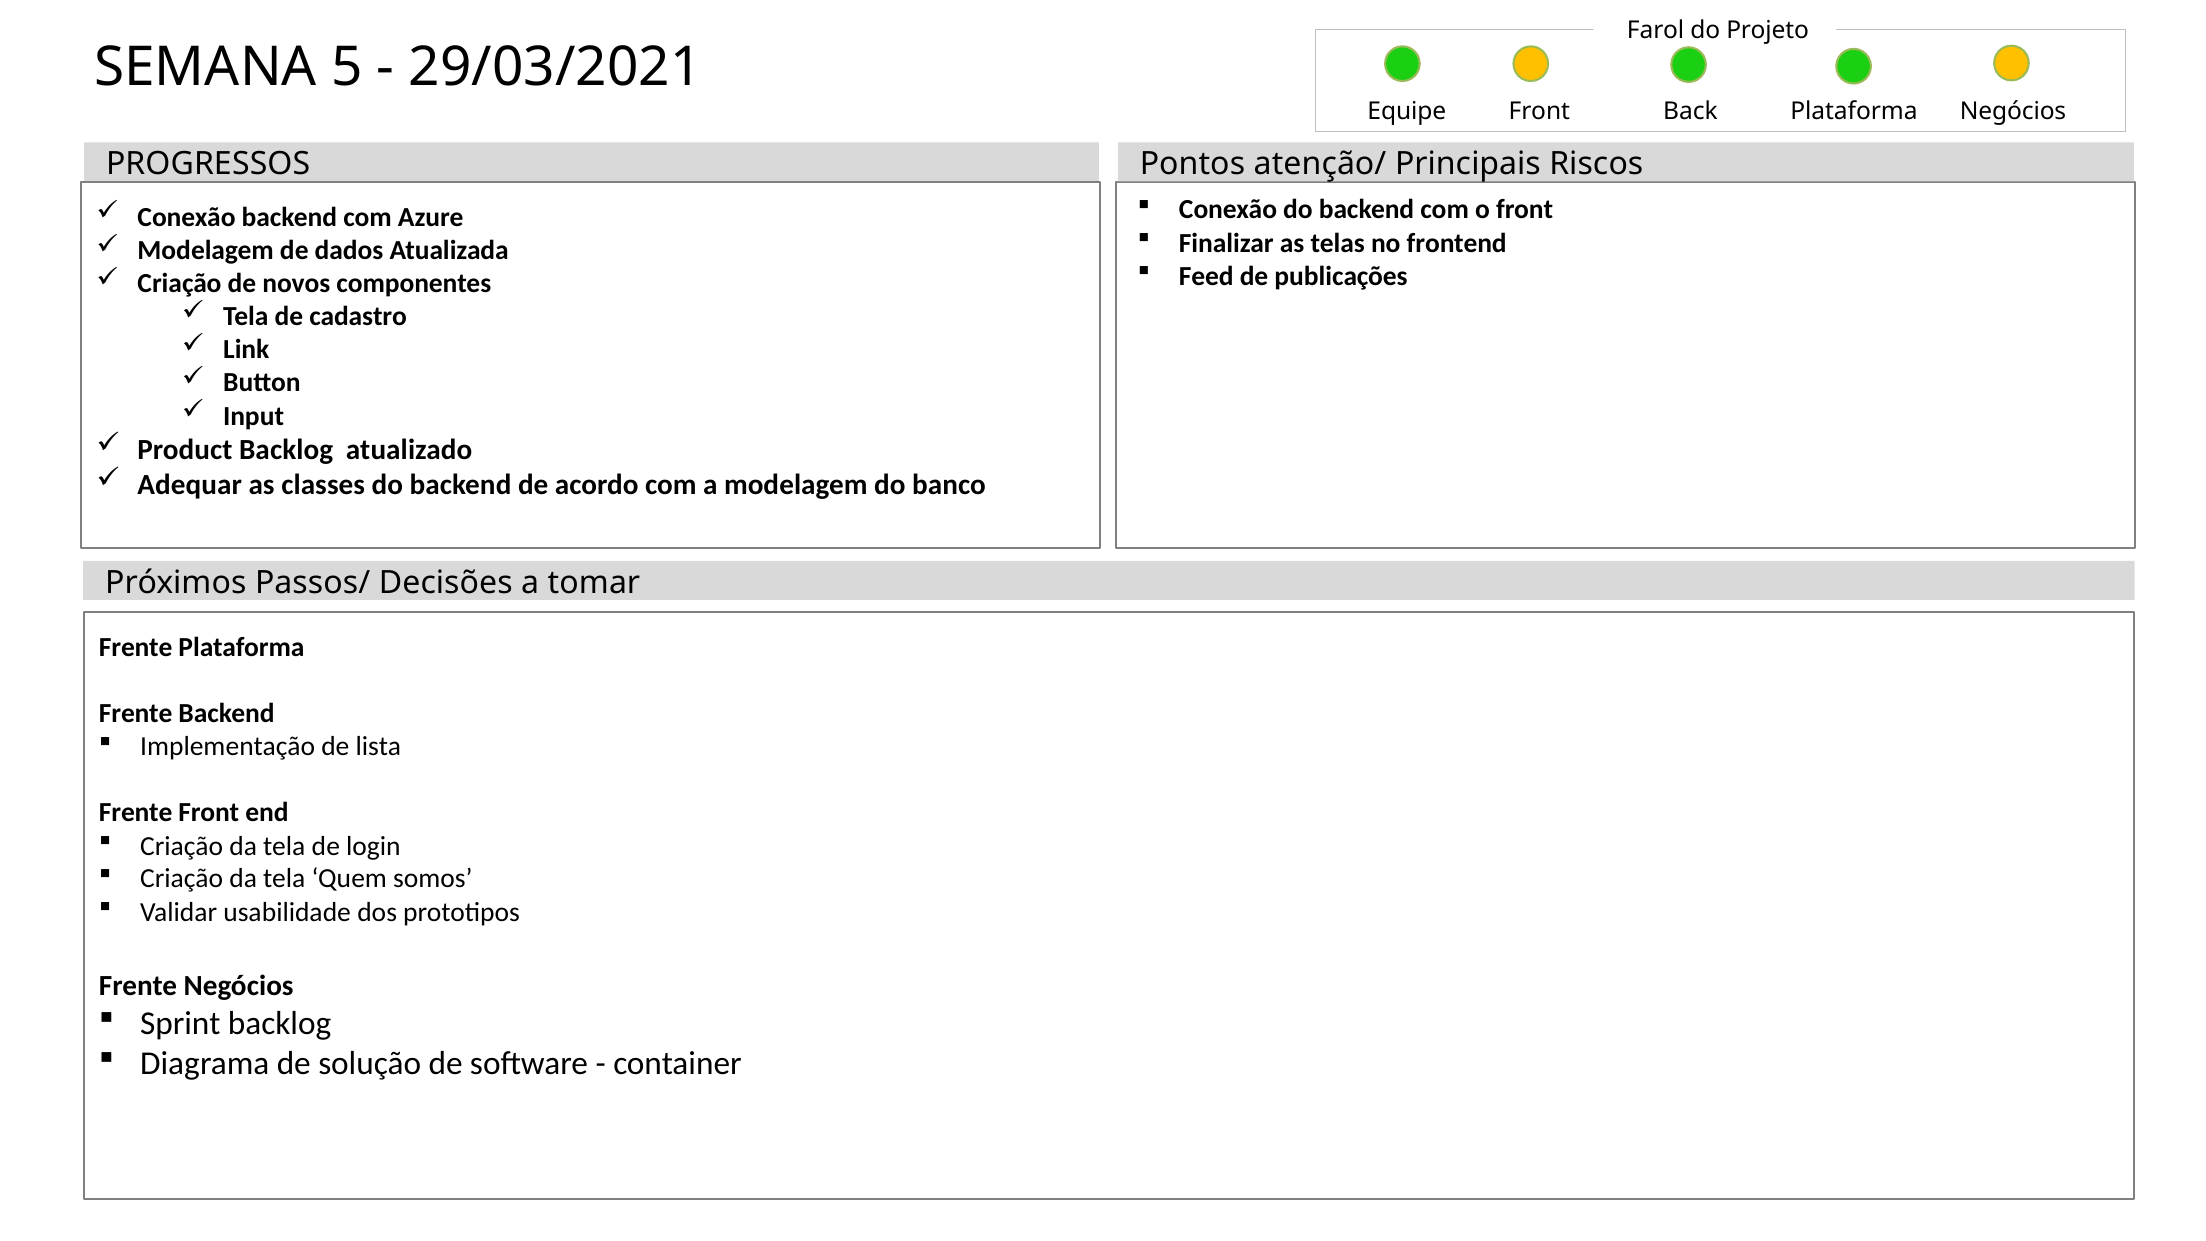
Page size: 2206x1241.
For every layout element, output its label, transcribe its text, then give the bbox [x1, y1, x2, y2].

text_box Pontos atenção/ Principais Riscos [1117, 142, 2134, 182]
text_box PROGRESSOS [84, 142, 1099, 179]
text_box Farol do Projeto [1592, 6, 1838, 45]
text_box [1313, 27, 2127, 133]
text_box [1114, 179, 2137, 550]
text_box Conexão backend com Azure Modelagem de dados Atualizada Criação de novos componentes Tela de cadastro Link Button Input Product Backlog atualizado Adequar as classes do backend de acordo com a modelagem do banco [79, 179, 1102, 550]
text_box Próximos Passos/ Decisões a tomar [83, 560, 2135, 600]
text_box Frente Plataforma Frente Backend Implementação de lista Frente Front end Criação da tela de login Criação da tela ‘Quem somos’ Validar usabilidade dos prototipos Frente Negócios Sprint backlog Diagrama de solução de software - container [82, 609, 2136, 1201]
title SEMANA 5 - 29/03/2021 [77, 30, 2062, 162]
text_box Conexão do backend com o front Finalizar as telas no frontend Feed de publicações [1122, 183, 2135, 331]
